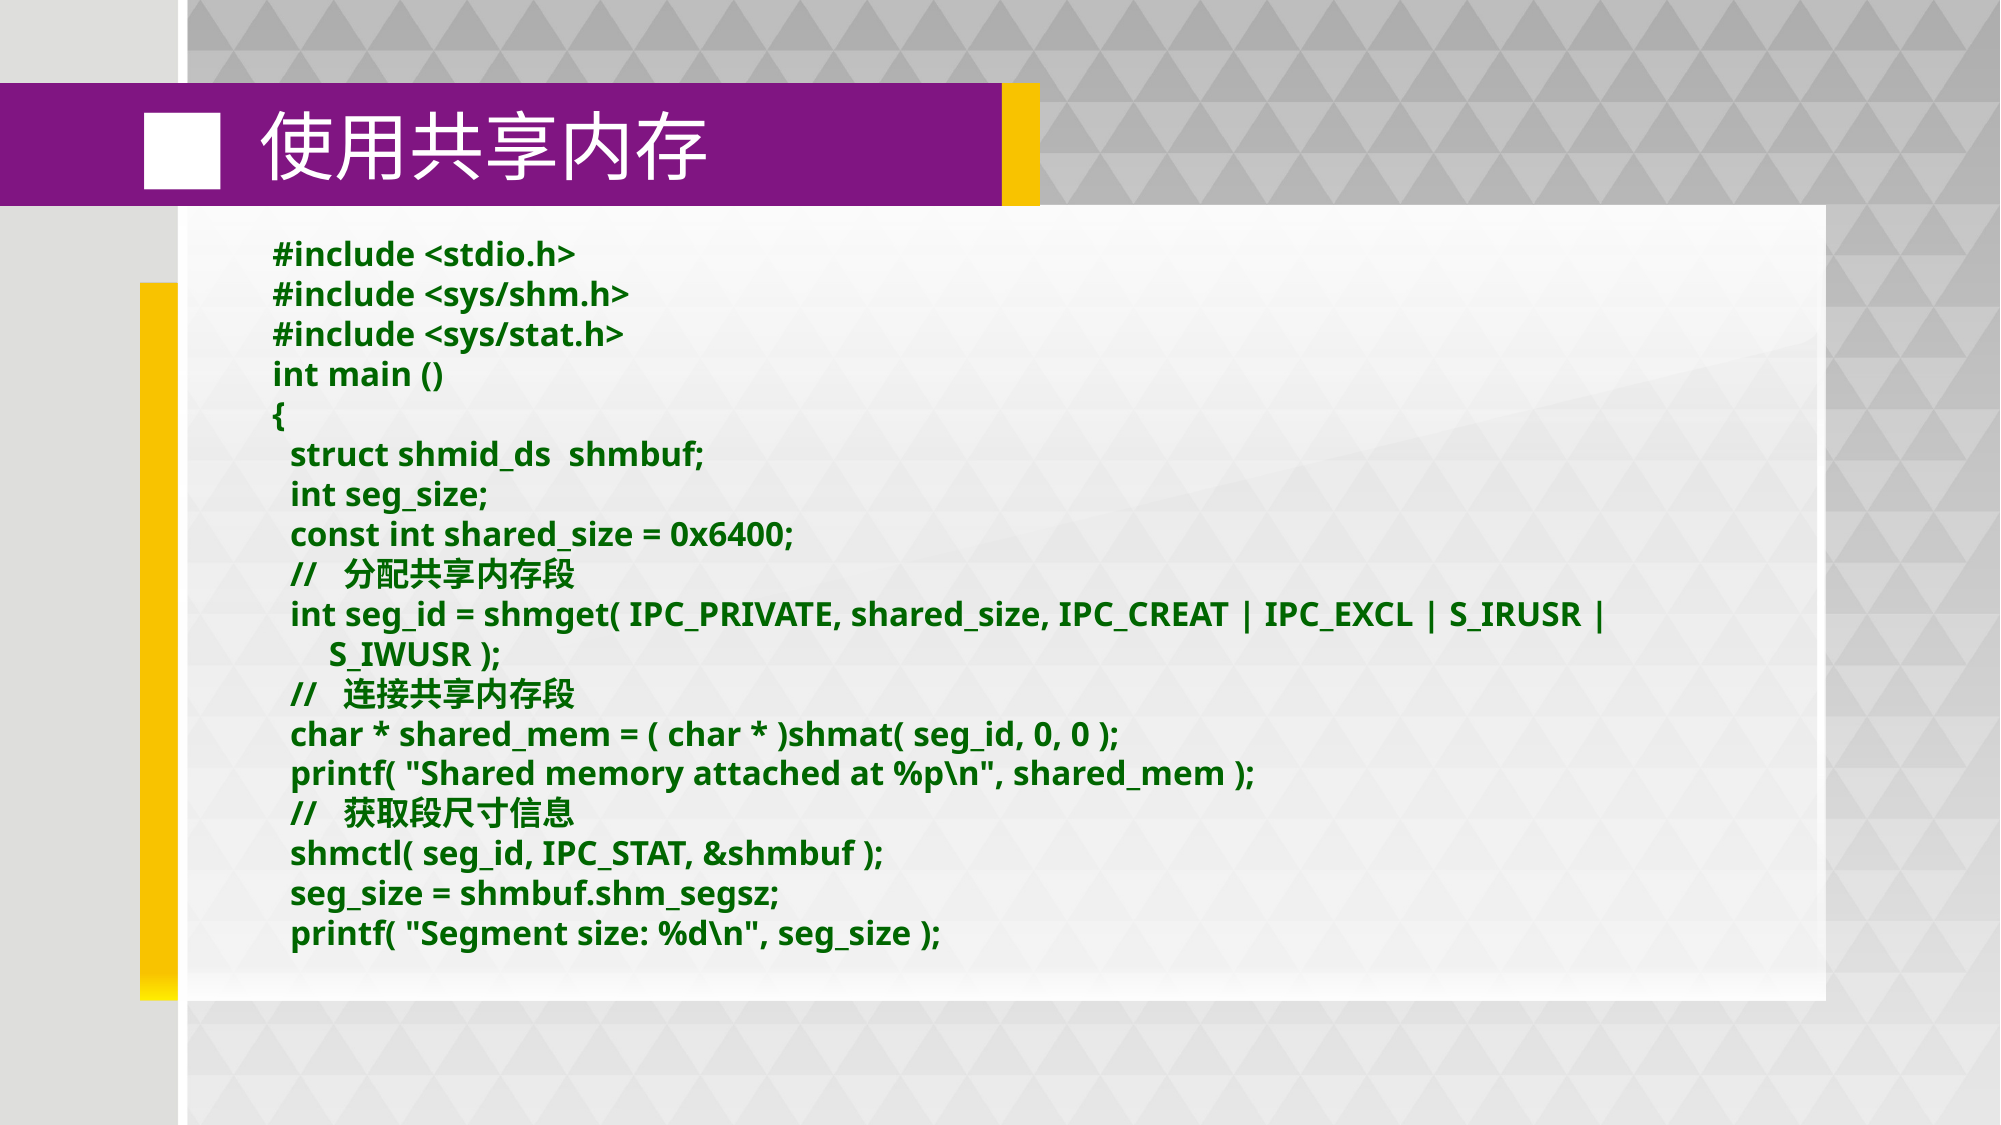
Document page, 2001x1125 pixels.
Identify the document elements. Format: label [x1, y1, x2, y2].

text_box [120, 69, 727, 206]
picture [0, 0, 2000, 1125]
